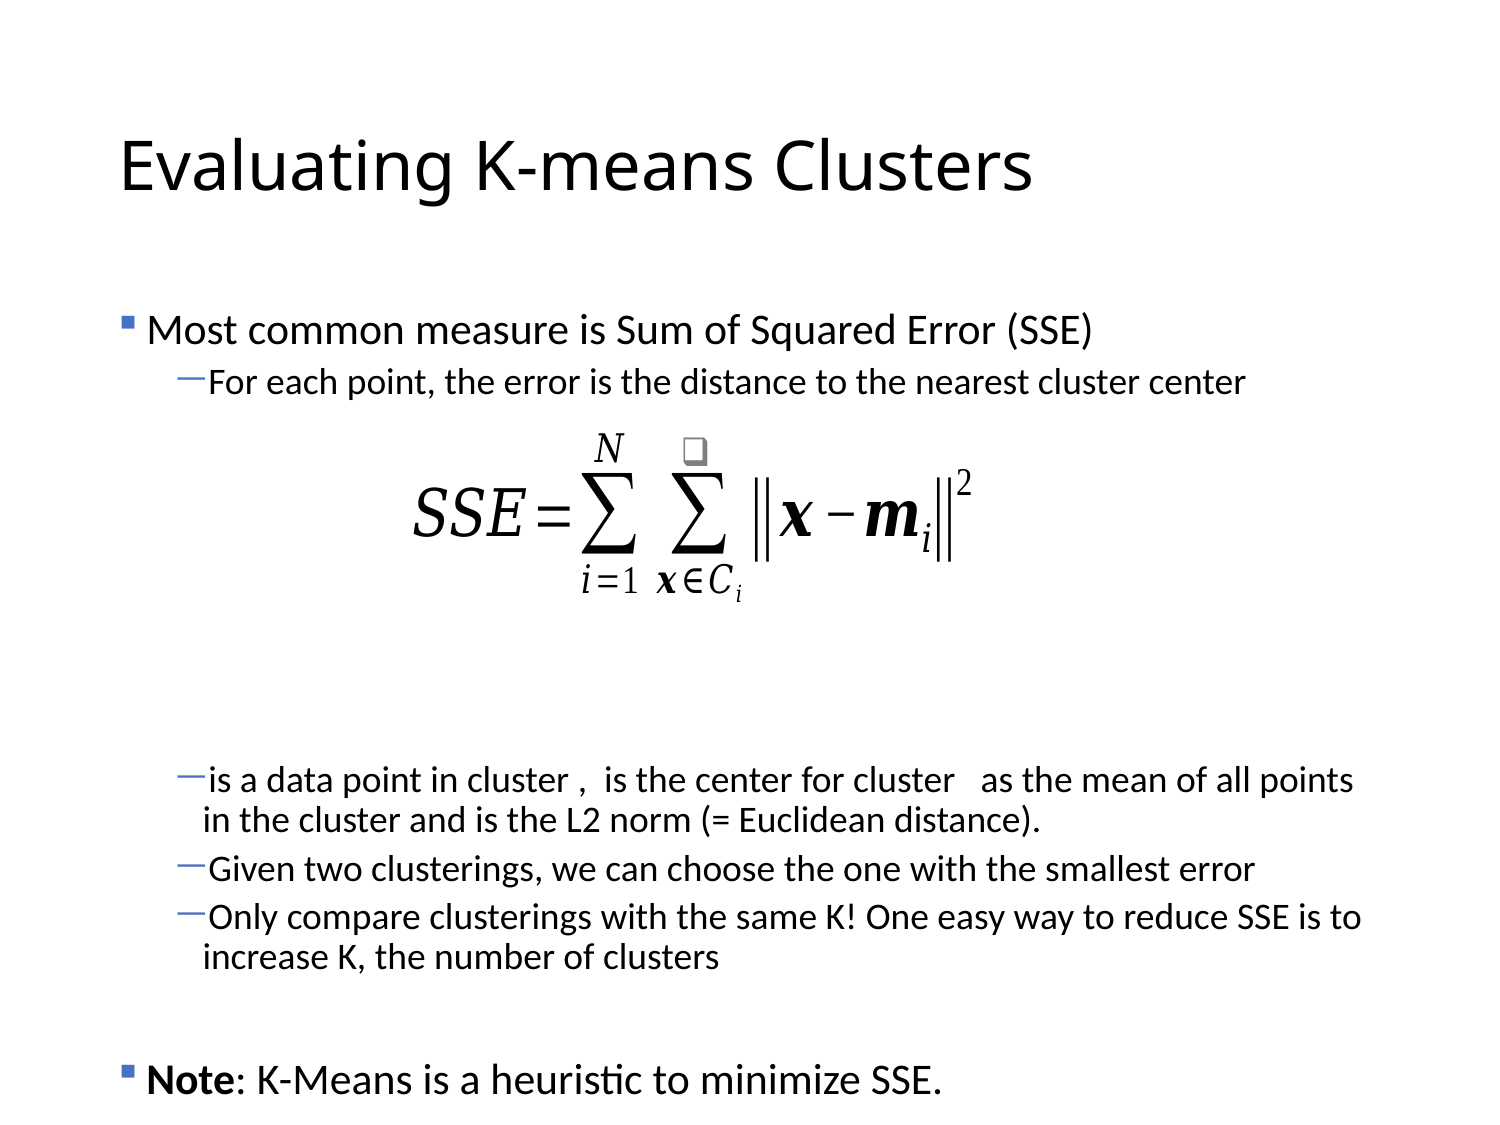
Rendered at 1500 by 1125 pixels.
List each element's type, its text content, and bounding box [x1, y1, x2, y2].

title Evaluating K-means Clusters [103, 59, 1397, 278]
